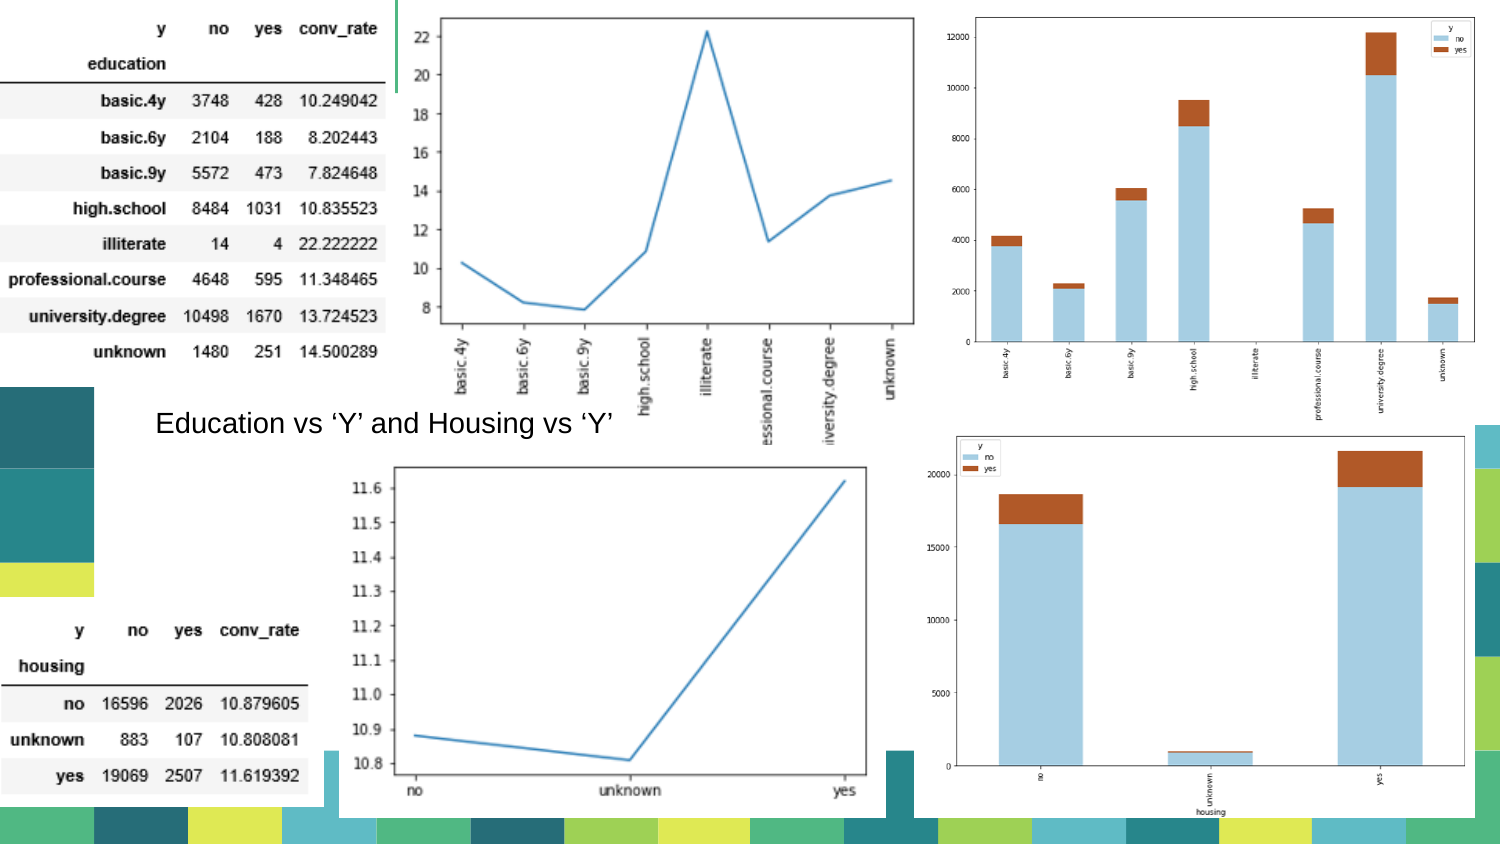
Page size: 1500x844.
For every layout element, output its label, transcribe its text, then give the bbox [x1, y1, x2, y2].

text_box Education vs ‘Y’ and Housing vs ‘Y’ [140, 396, 393, 447]
picture [339, 0, 1500, 818]
picture [0, 0, 395, 387]
picture [0, 597, 324, 808]
